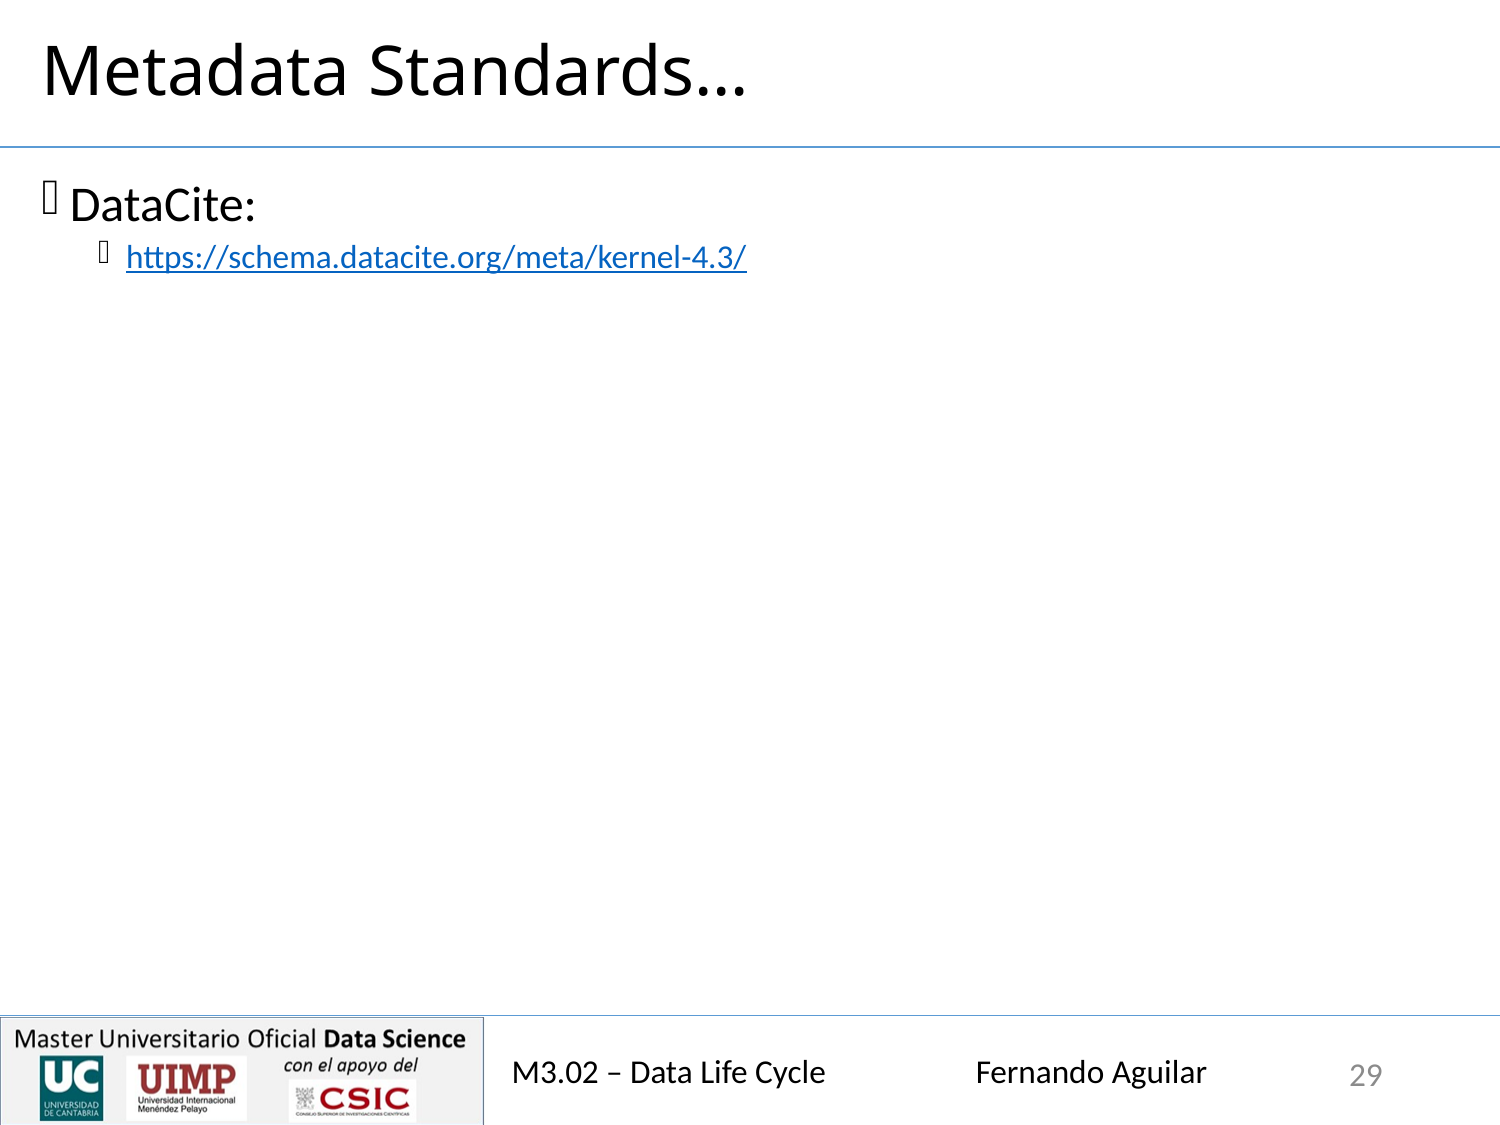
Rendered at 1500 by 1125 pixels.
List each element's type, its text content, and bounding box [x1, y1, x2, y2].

footer M3.02 – Data Life Cycle Fernando Aguilar [496, 1042, 1257, 1103]
slide_number 29 [1305, 1042, 1398, 1103]
title Metadata Standards… [26, 7, 1398, 140]
list DataCite: https://schema.datacite.org/meta/kernel-4.3/ [26, 171, 1397, 992]
picture [0, 1017, 488, 1125]
